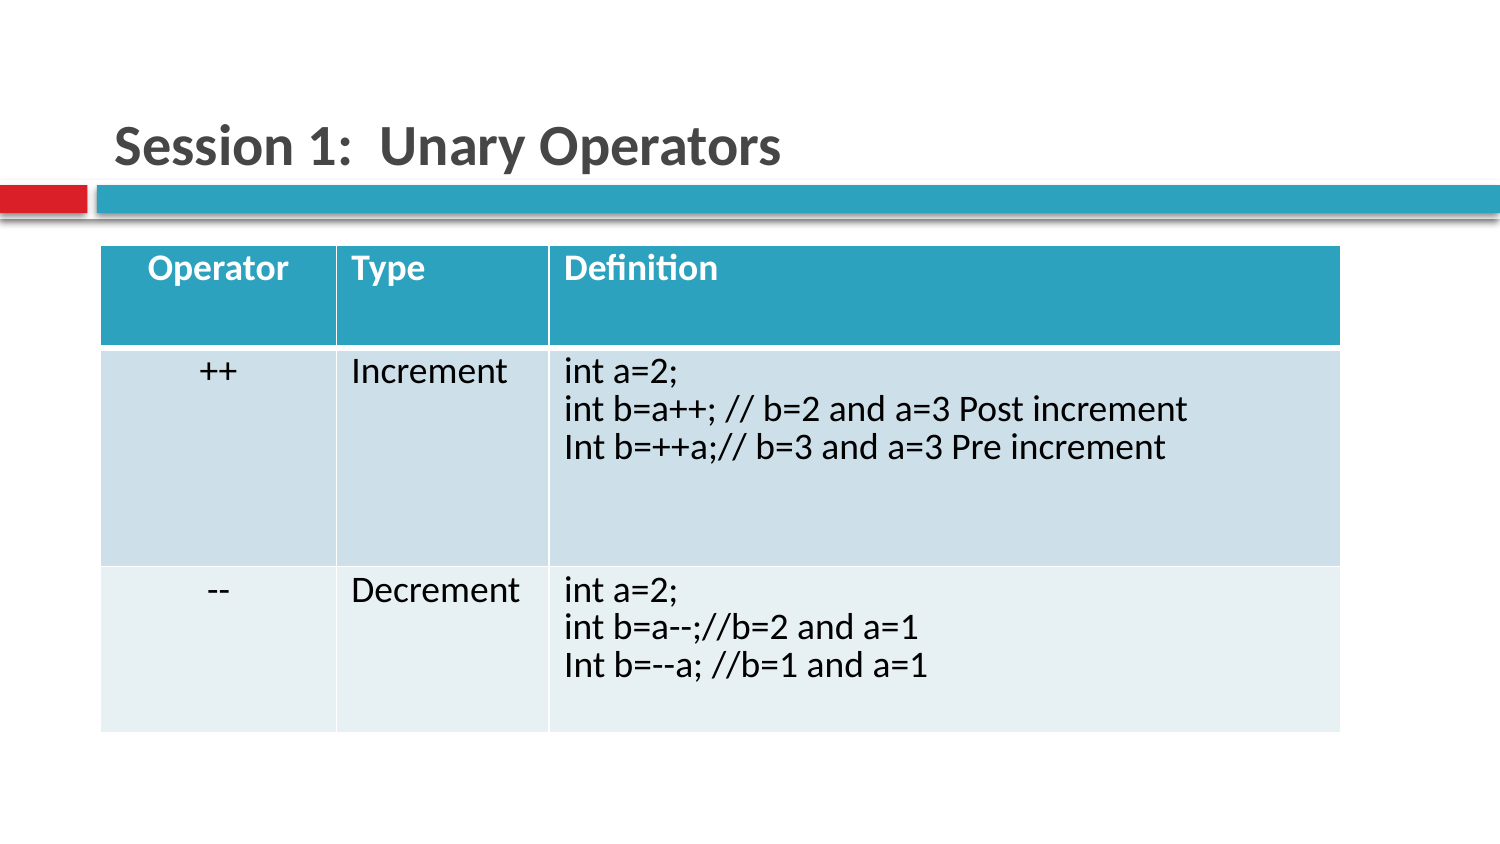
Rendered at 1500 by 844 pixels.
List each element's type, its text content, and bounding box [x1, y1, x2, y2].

table_header Type [337, 246, 548, 345]
title Session 1: Unary Operators [99, 18, 1500, 185]
table_cell Increment [337, 351, 548, 566]
table_header Definition [550, 246, 1340, 345]
table_cell ++ [101, 351, 336, 566]
table_cell Decrement [337, 567, 548, 732]
table_header Operator [101, 246, 336, 345]
table_cell int a=2; int b=a++; // b=2 and a=3 Post increment Int b=++a;// b=3 and a=3 Pre increment [550, 351, 1340, 566]
table_cell int a=2; int b=a--;//b=2 and a=1 Int b=--a; //b=1 and a=1 [550, 567, 1340, 732]
table_cell -- [101, 567, 336, 732]
